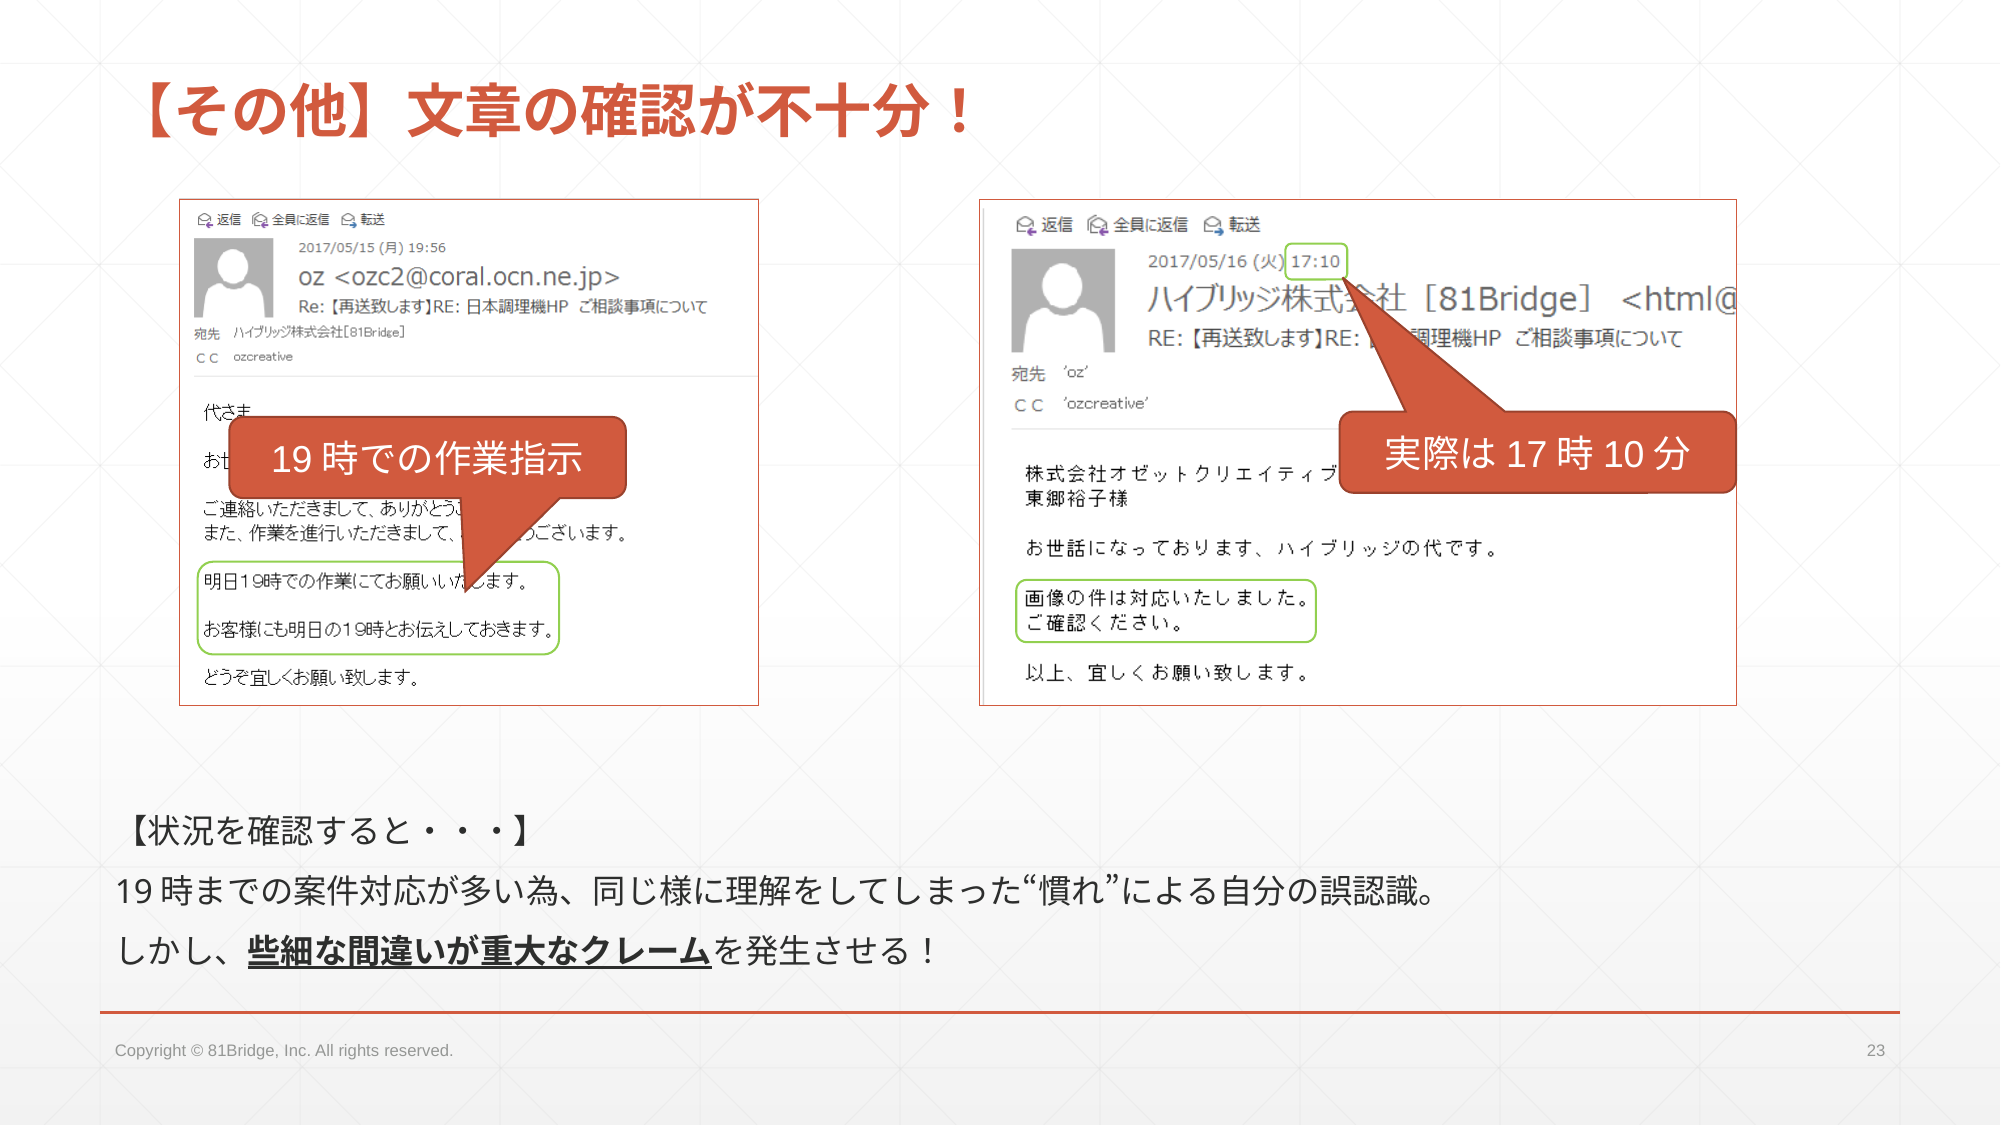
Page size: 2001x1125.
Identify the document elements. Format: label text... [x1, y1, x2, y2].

text_box 【状況を確認すると・・・】 19時までの案件対応が多い為、同じ様に理解をしてしまった“慣れ”による自分の誤認識。 しかし、些細な間違いが重大なクレームを発生させる！ [99, 783, 1901, 978]
picture [979, 198, 1737, 706]
footer Copyright © 81Bridge, Inc. All rights reserved. [99, 1031, 1106, 1069]
slide_number 23 [1749, 1031, 1901, 1069]
title 【その他】文章の確認が不十分！ [99, 62, 1901, 153]
picture [179, 198, 759, 706]
